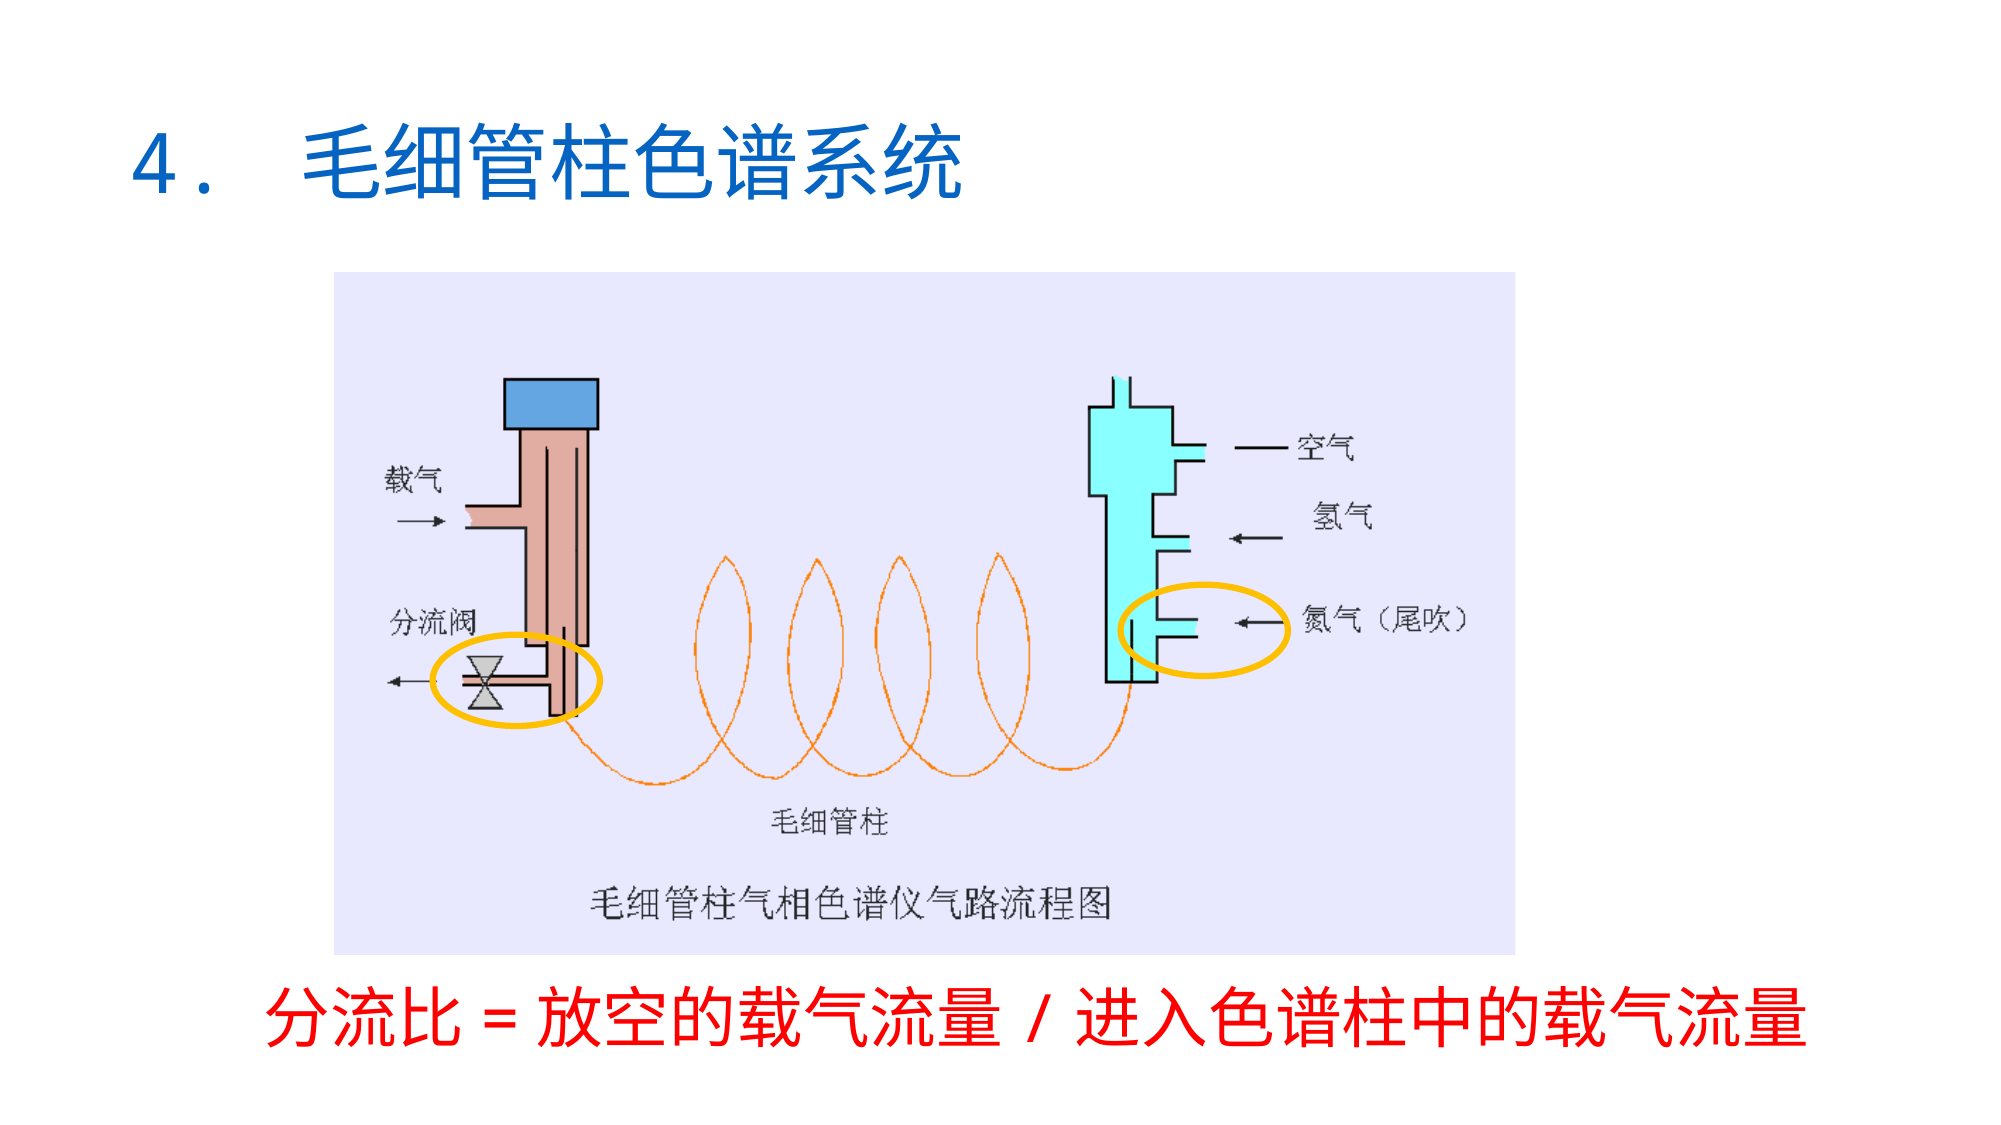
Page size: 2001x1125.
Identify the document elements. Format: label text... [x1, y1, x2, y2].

text_box 分流比=放空的载气流量/进入色谱柱中的载气流量 [249, 968, 1838, 1064]
picture [333, 271, 1516, 955]
title 4. 毛细管柱色谱系统 [114, 70, 1516, 258]
